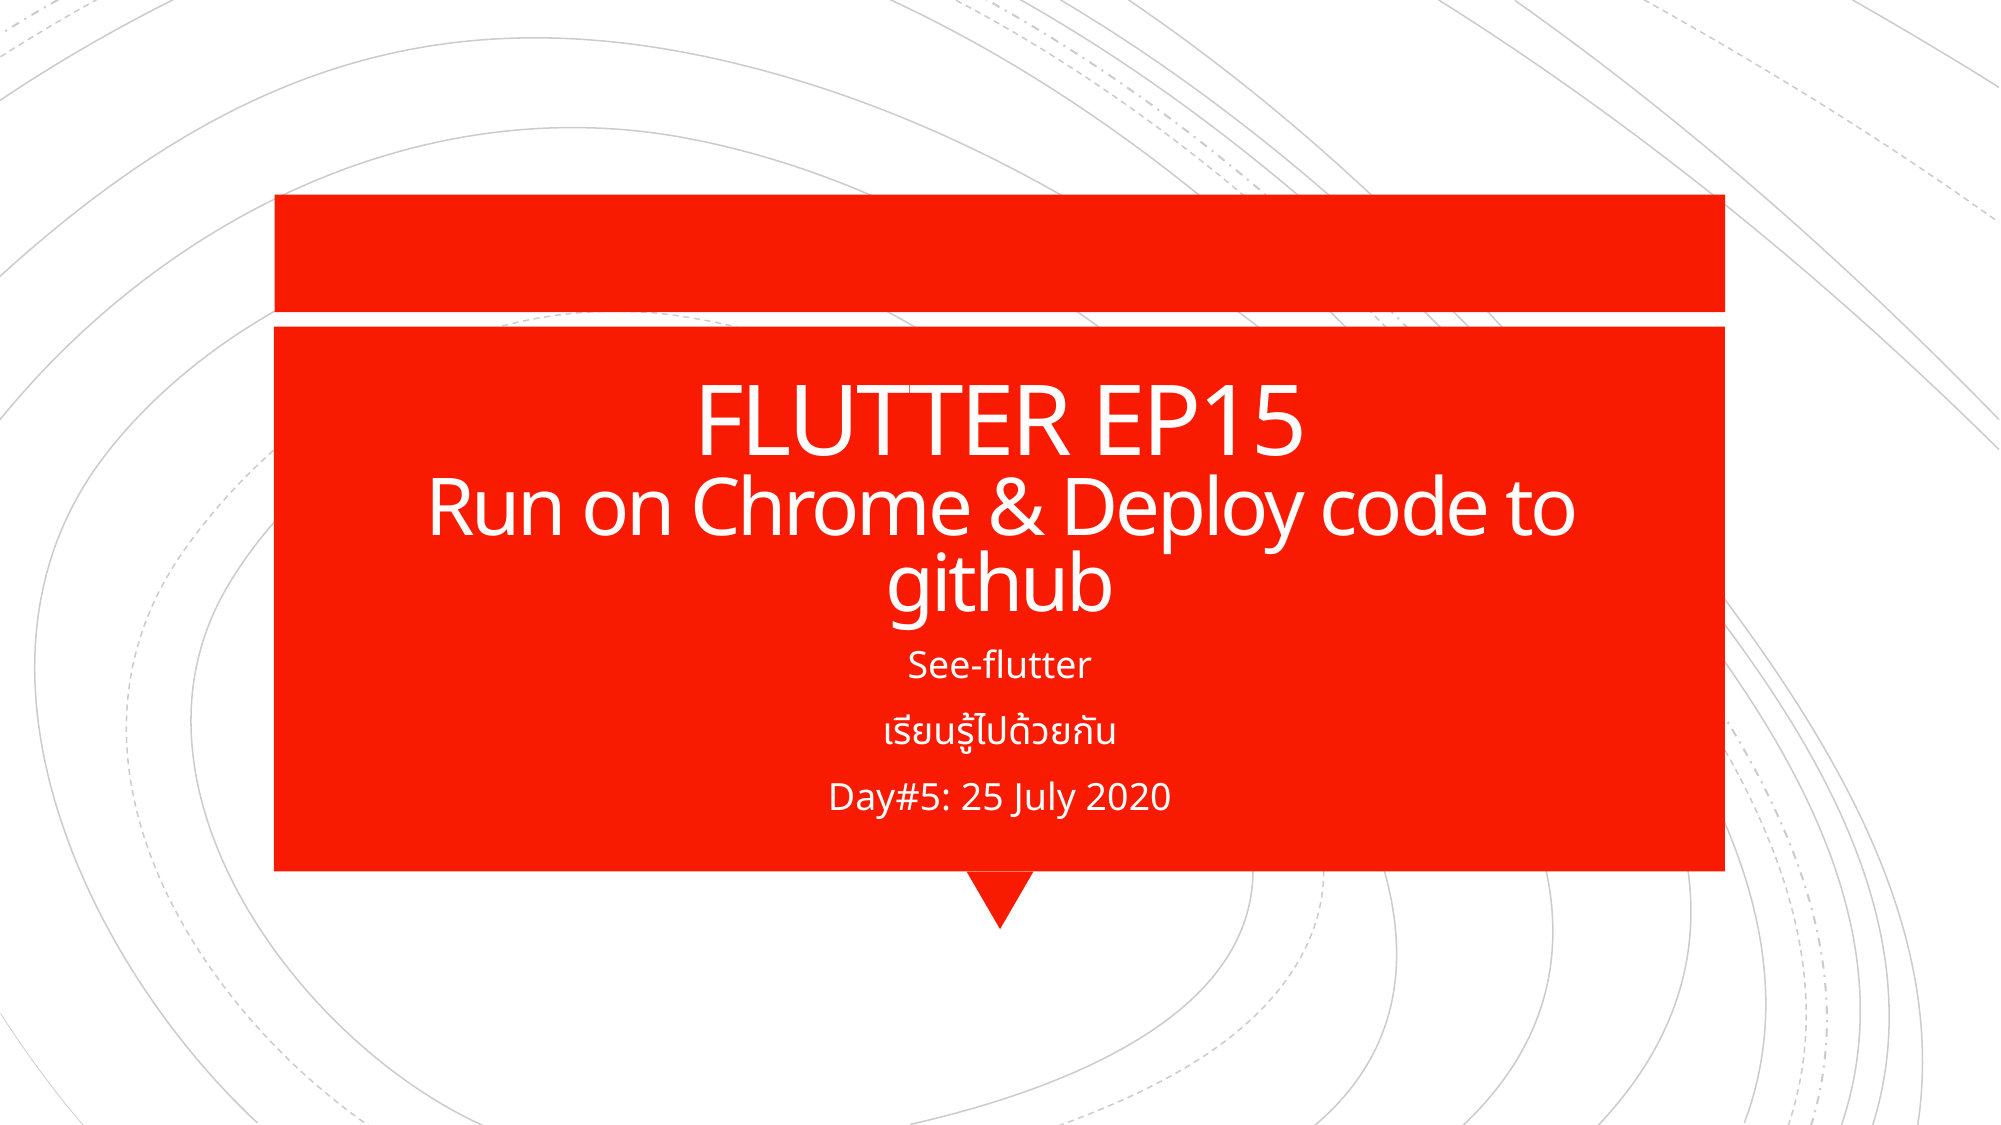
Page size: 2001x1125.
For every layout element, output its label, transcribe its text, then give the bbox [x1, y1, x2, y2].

subtitle See-flutter เรียนรู้ไปด้วยกัน Day#5: 25 July 2020 [288, 640, 1712, 858]
title FLUTTER EP15 Run on Chrome & Deploy code to github [288, 340, 1713, 628]
